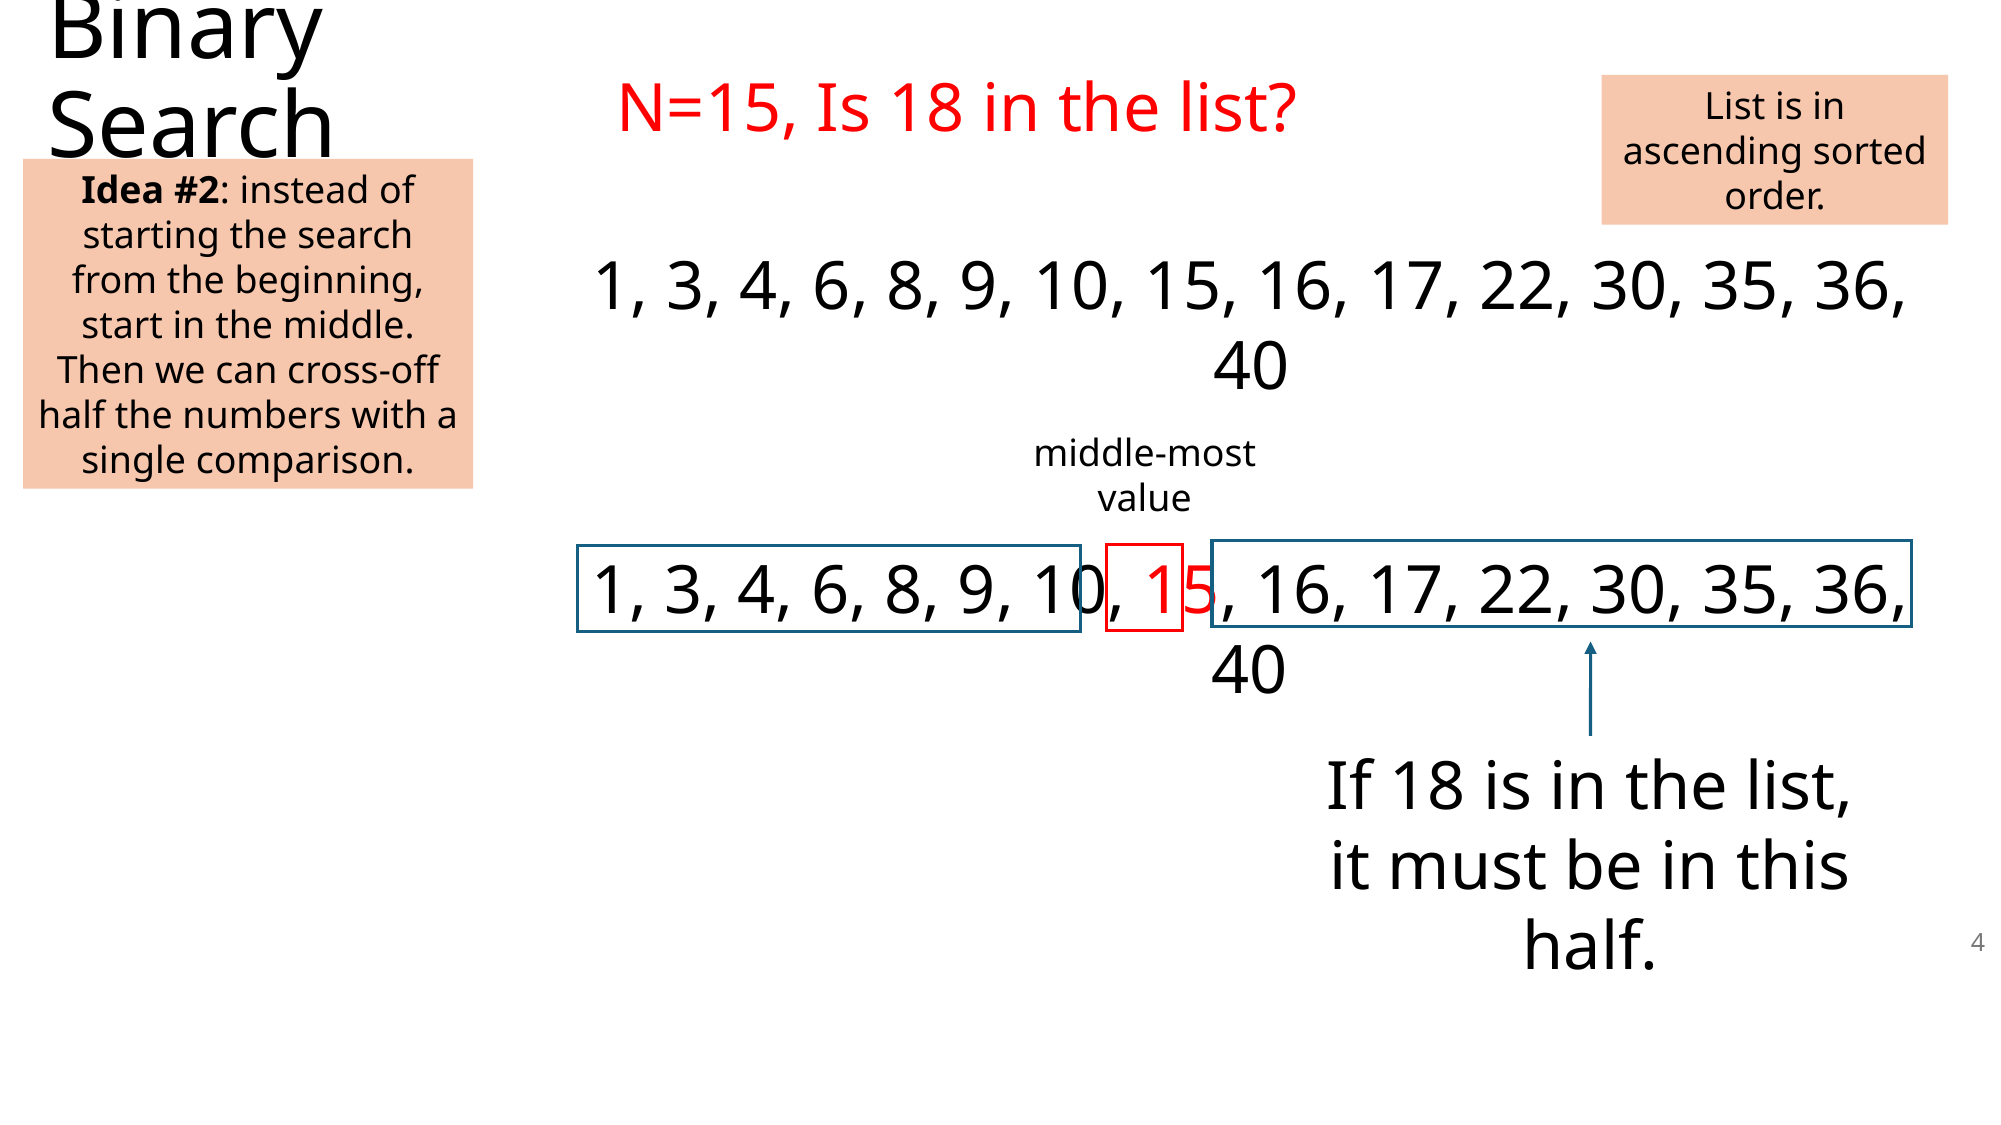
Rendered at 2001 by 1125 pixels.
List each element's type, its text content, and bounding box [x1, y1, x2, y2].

text_box Idea #2: instead of starting the search from the beginning, start in the middle. Then we can cross-off half the numbers with a single comparison. [23, 158, 474, 489]
slide_number 4 [1892, 913, 2000, 974]
text_box [1105, 543, 1184, 632]
text_box 1, 3, 4, 6, 8, 9, 10, 15, 16, 17, 22, 30, 35, 36, 40 [551, 539, 1949, 715]
text_box 1, 3, 4, 6, 8, 9, 10, 15, 16, 17, 22, 30, 35, 36, 40 [553, 235, 1950, 410]
text_box If 18 is in the list, it must be in this half. [1289, 735, 1892, 991]
text_box [1210, 539, 1913, 628]
text_box [576, 544, 1082, 633]
title Binary Search [32, 0, 574, 188]
text_box List is in ascending sorted order. [1601, 74, 1949, 225]
text_box middle-most value [1018, 421, 1271, 527]
text_box N=15, Is 18 in the list? [601, 56, 1314, 152]
